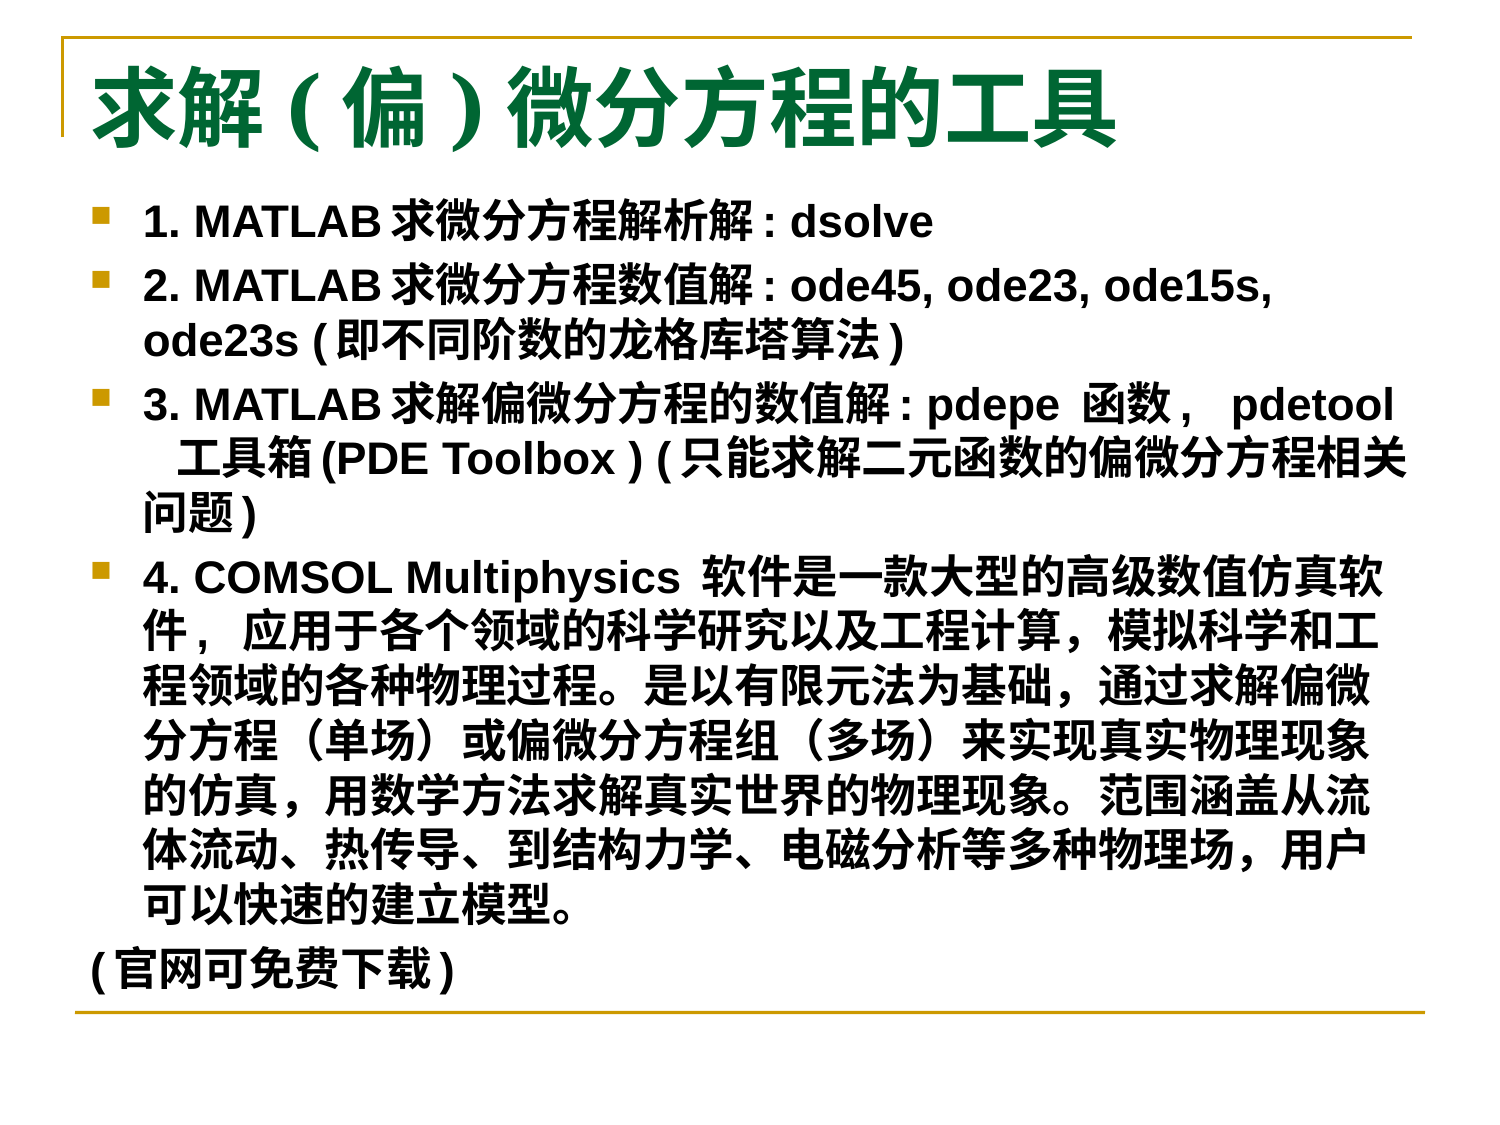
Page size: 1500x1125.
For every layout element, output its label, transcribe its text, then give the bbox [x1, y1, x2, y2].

list 1. MATLAB求微分方程解析解: dsolve 2. MATLAB求微分方程数值解: ode45, ode23, ode15s, ode23s (即不同阶数的龙格库塔算法) 3. MATLAB求解偏微分方程的数值解: pdepe 函数, pdetool 工具箱(PDE Toolbox ) (只能求解二元函数的偏微分方程相关问题) 4. COMSOL Multiphysics 软件是一款大型的高级数值仿真软件, 应用于各个领域的科学研究以及工程计算，模拟科学和工程领域的各种物理过程。是以有限元法为基础，通过求解偏微分方程（单场）或偏微分方程组（多场）来实现真实物理现象的仿真，用数学方法求解真实世界的物理现象。范围涵盖从流体流动、热传导、到结构力学、电磁分析等多种物理场，用户可以快速的建立模型。 (官网可免费下载) [74, 184, 1426, 1006]
title 求解(偏)微分方程的工具 [74, 45, 1426, 184]
